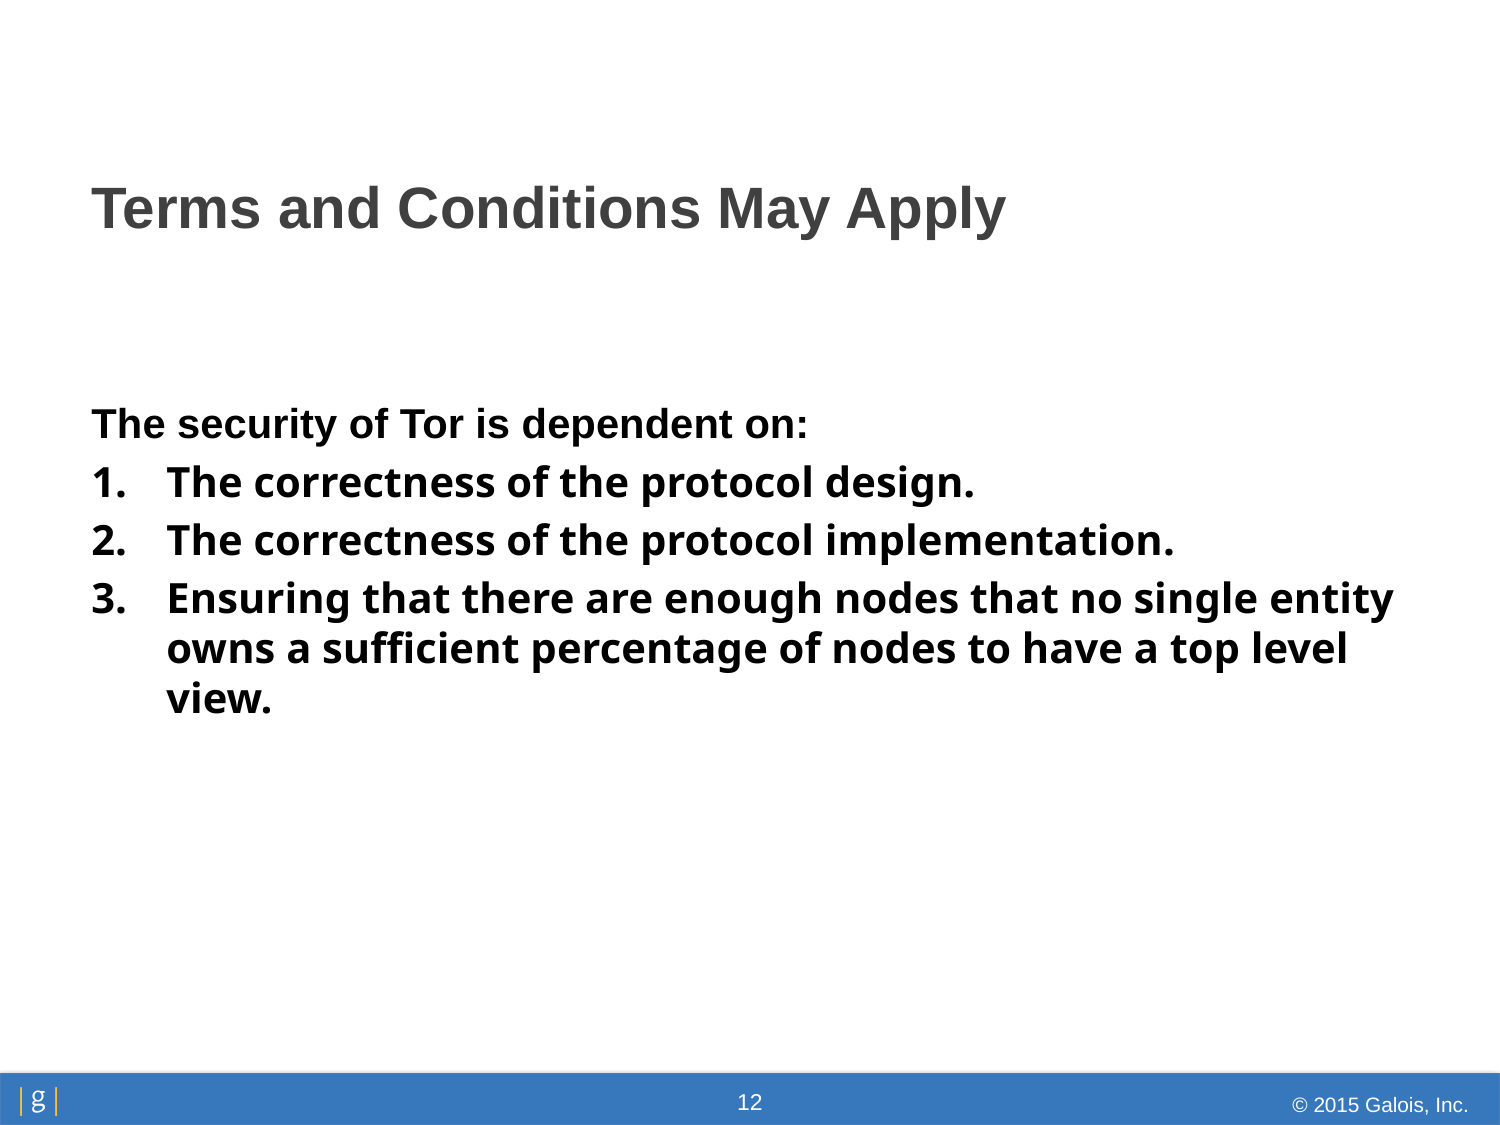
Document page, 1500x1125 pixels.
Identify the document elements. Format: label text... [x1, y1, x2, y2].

picture [20, 1087, 57, 1116]
title Terms and Conditions May Apply [76, 172, 1426, 239]
list The security of Tor is dependent on: The correctness of the protocol design. The correctness of the protocol implementation. Ensuring that there are enough nodes that no single entity owns a sufficient percentage of nodes to have a top level view. [76, 389, 1426, 1005]
